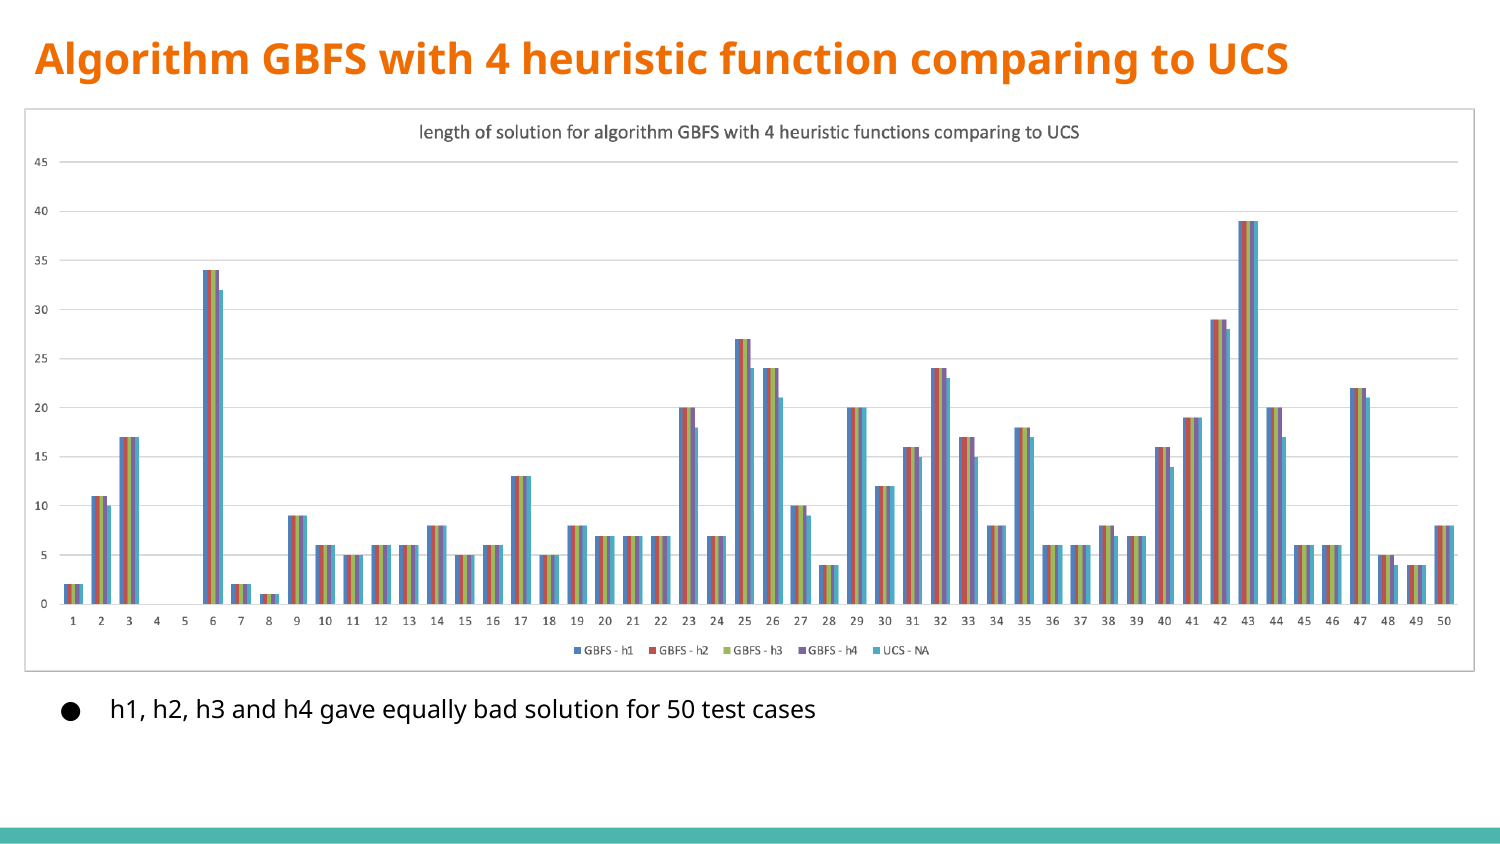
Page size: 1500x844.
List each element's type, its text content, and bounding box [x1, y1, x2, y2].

picture [24, 107, 1476, 672]
title Algorithm GBFS with 4 heuristic function comparing to UCS [19, 16, 1418, 112]
text_box h1, h2, h3 and h4 gave equally bad solution for 50 test cases [19, 678, 1500, 769]
